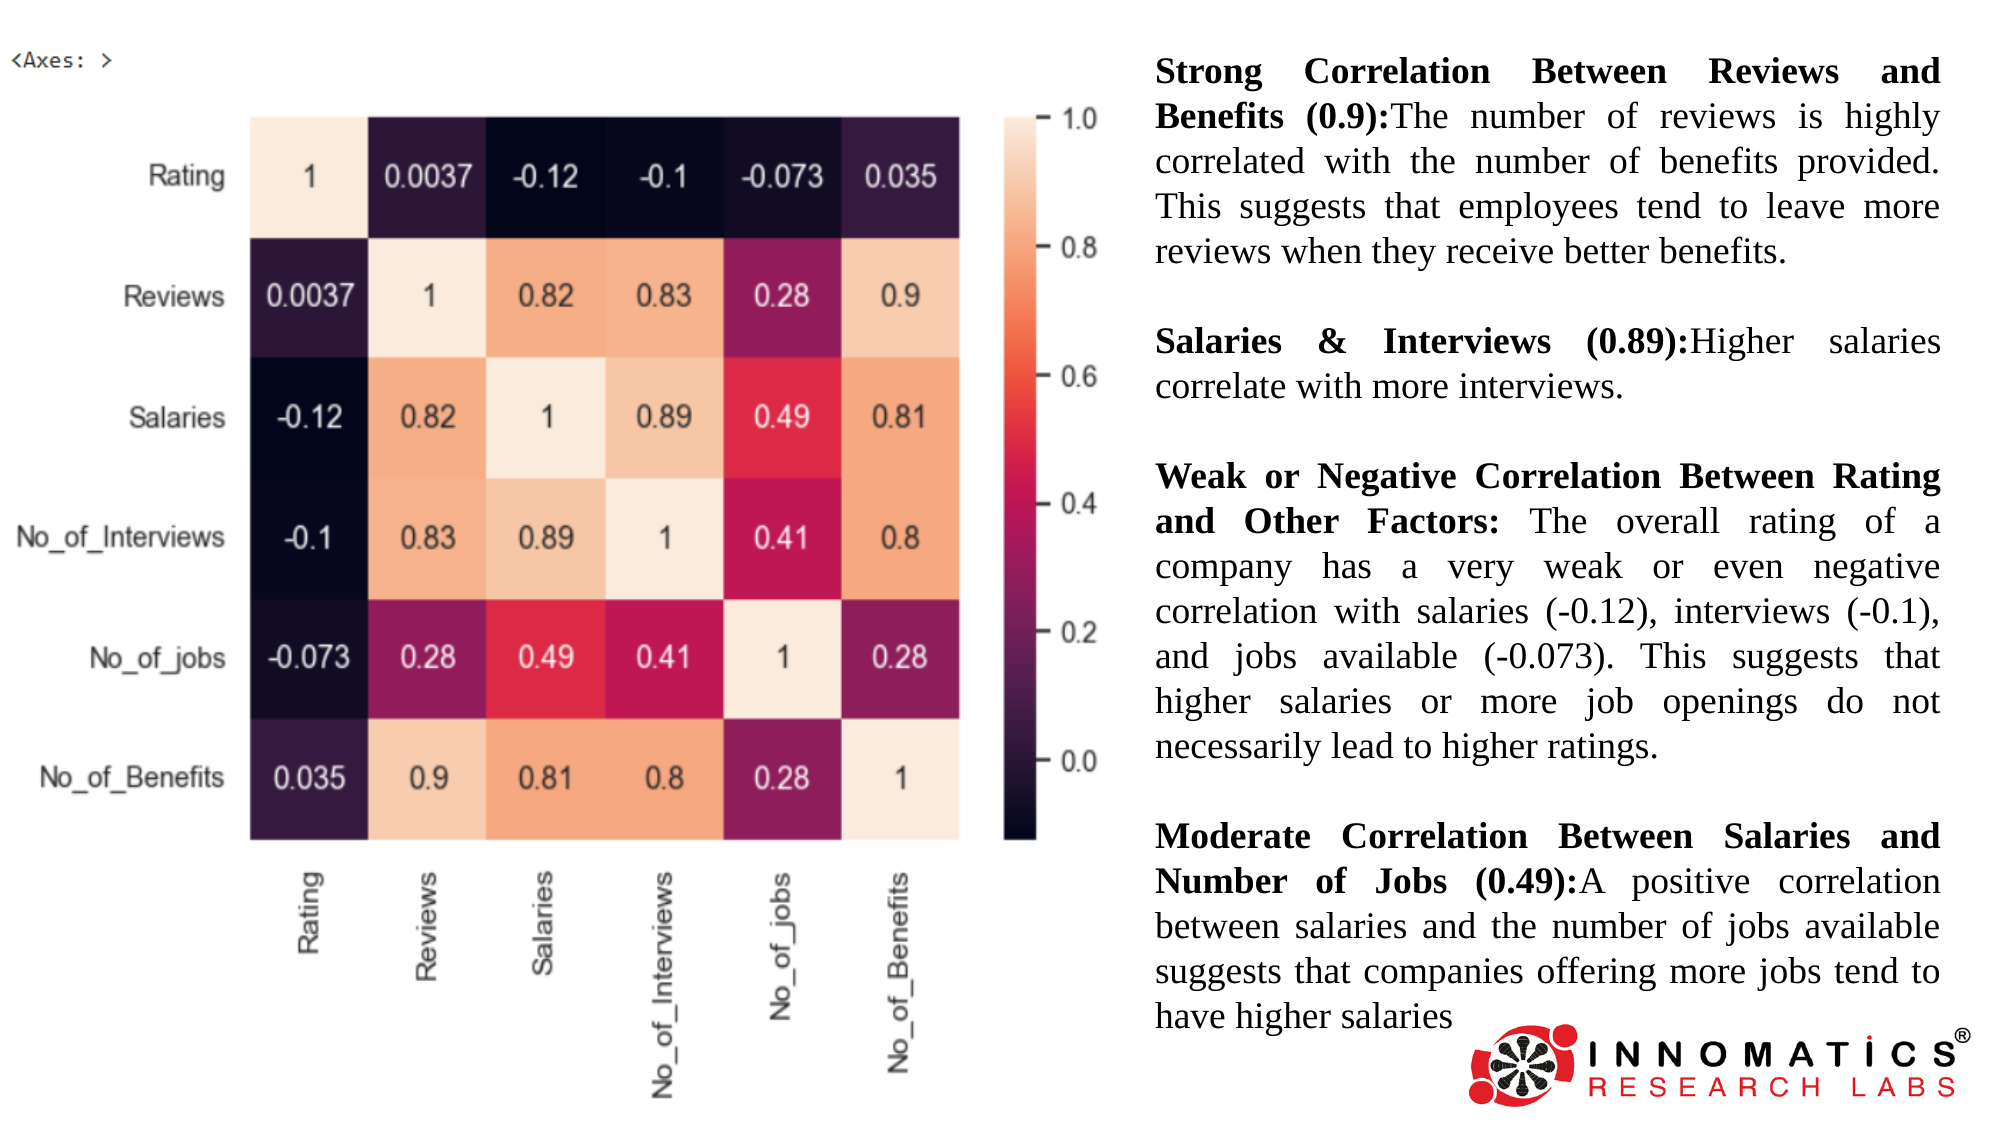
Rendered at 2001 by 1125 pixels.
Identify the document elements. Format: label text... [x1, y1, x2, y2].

picture [1454, 1011, 1986, 1112]
text_box Strong Correlation Between Reviews and Benefits (0.9):The number of reviews is highly correlated with the number of benefits provided. This suggests that employees tend to leave more reviews when they receive better benefits. Salaries & Interviews (0.89):Higher salaries correlate with more interviews. Weak or Negative Correlation Between Rating and Other Factors: The overall rating of a company has a very weak or even negative correlation with salaries (-0.12), interviews (-0.1), and jobs available (-0.073). This suggests that higher salaries or more job openings do not necessarily lead to higher ratings. Moderate Correlation Between Salaries and Number of Jobs (0.49):A positive correlation between salaries and the number of jobs available suggests that companies offering more jobs tend to have higher salaries. [1175, 38, 1957, 1125]
picture [0, 38, 1175, 1125]
